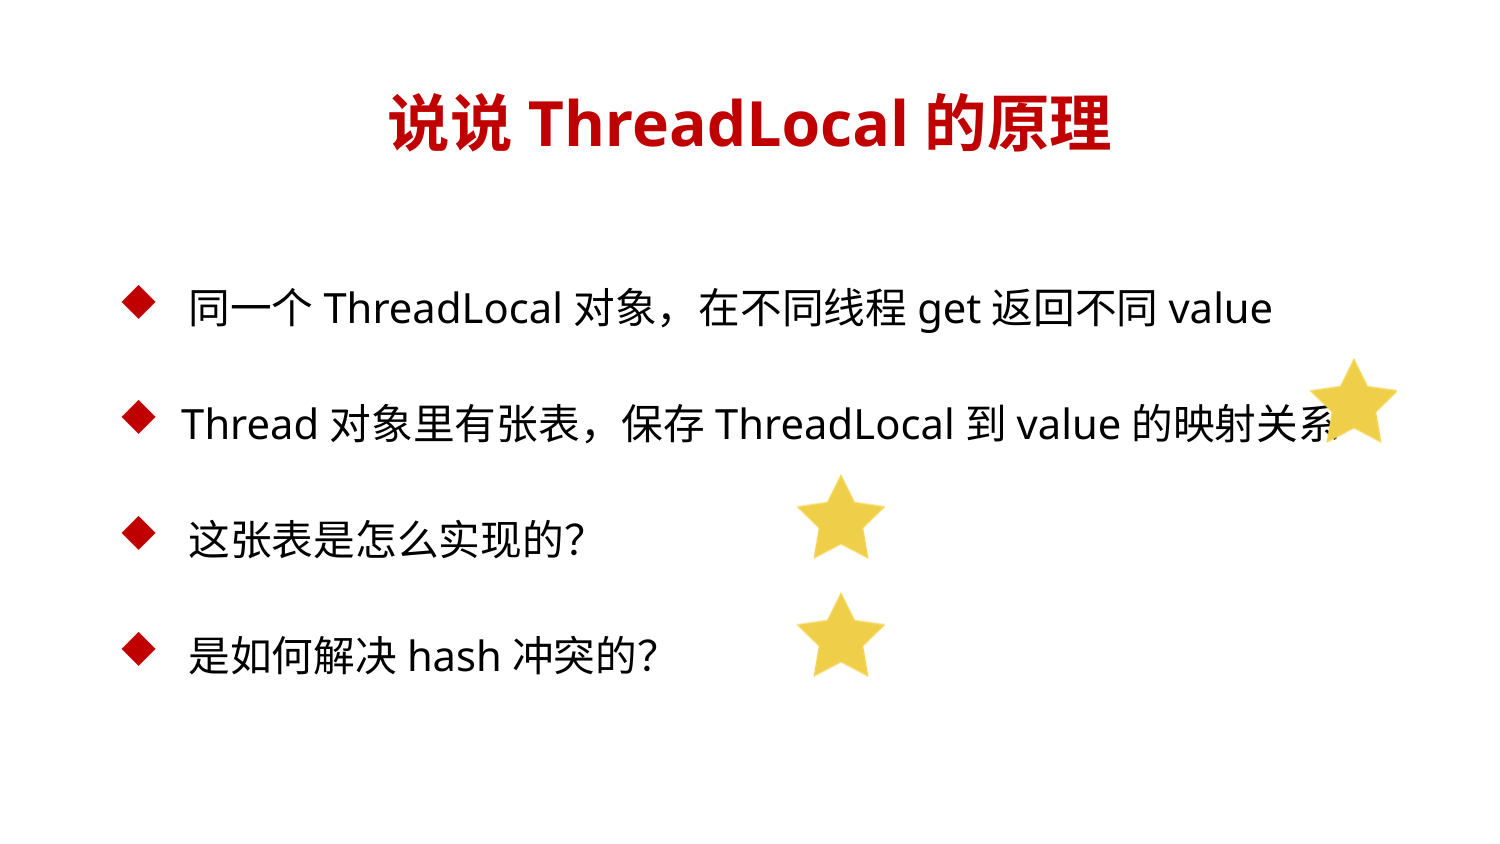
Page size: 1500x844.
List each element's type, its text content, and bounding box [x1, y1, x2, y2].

list 同一个ThreadLocal对象，在不同线程get返回不同value Thread对象里有张表，保存ThreadLocal到value的映射关系 这张表是怎么实现的？ 是如何解决hash冲突的？ [103, 224, 1397, 760]
picture [796, 470, 885, 559]
picture [796, 588, 885, 677]
picture [1309, 354, 1397, 443]
title 说说ThreadLocal的原理 [103, 44, 1397, 208]
